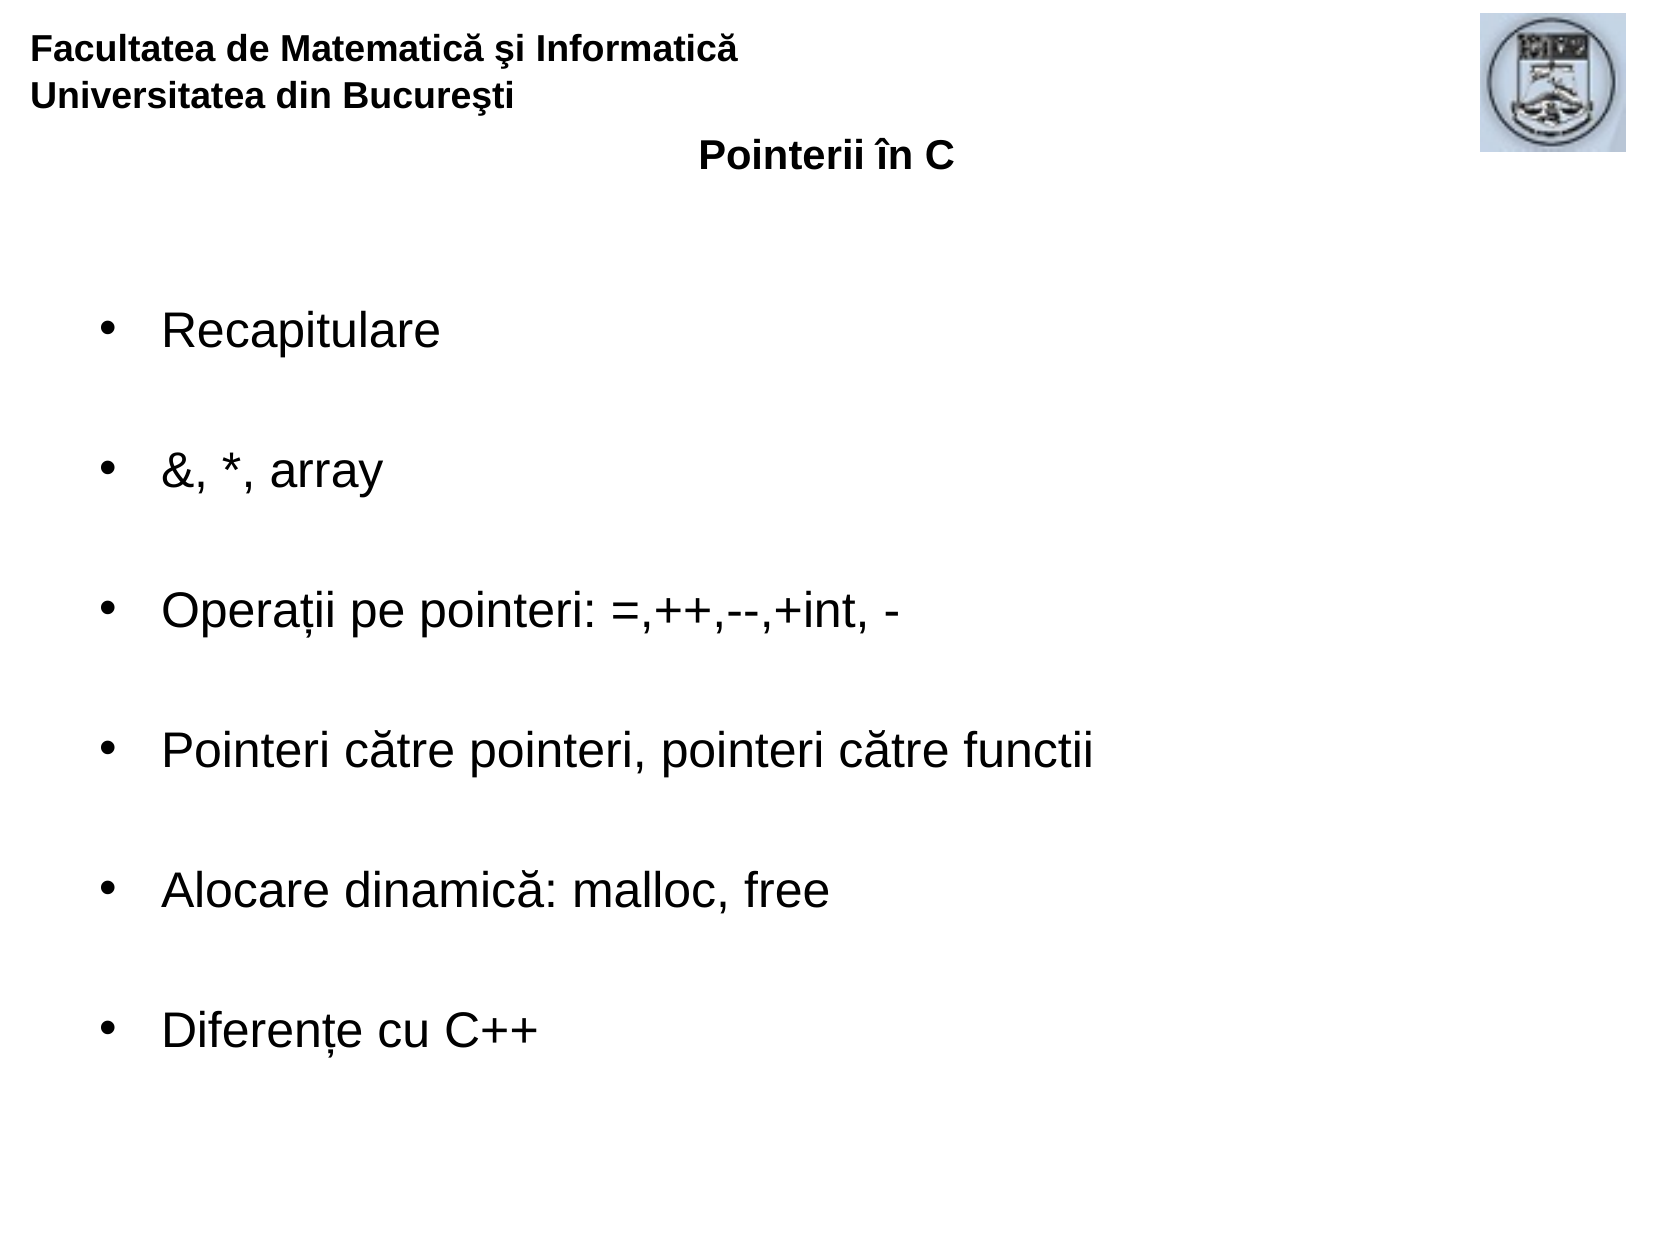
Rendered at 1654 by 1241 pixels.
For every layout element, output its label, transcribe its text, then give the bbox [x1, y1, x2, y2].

text_box Facultatea de Matematică şi Informatică Universitatea din Bucureşti [13, 13, 841, 122]
title Pointerii în C [82, 49, 1572, 257]
picture [1480, 13, 1626, 152]
list Recapitulare &, *, array Operații pe pointeri: =,++,--,+int, - Pointeri către pointeri, pointeri către functii Alocare dinamică: malloc, free Diferențe cu C++ [82, 289, 1572, 1108]
